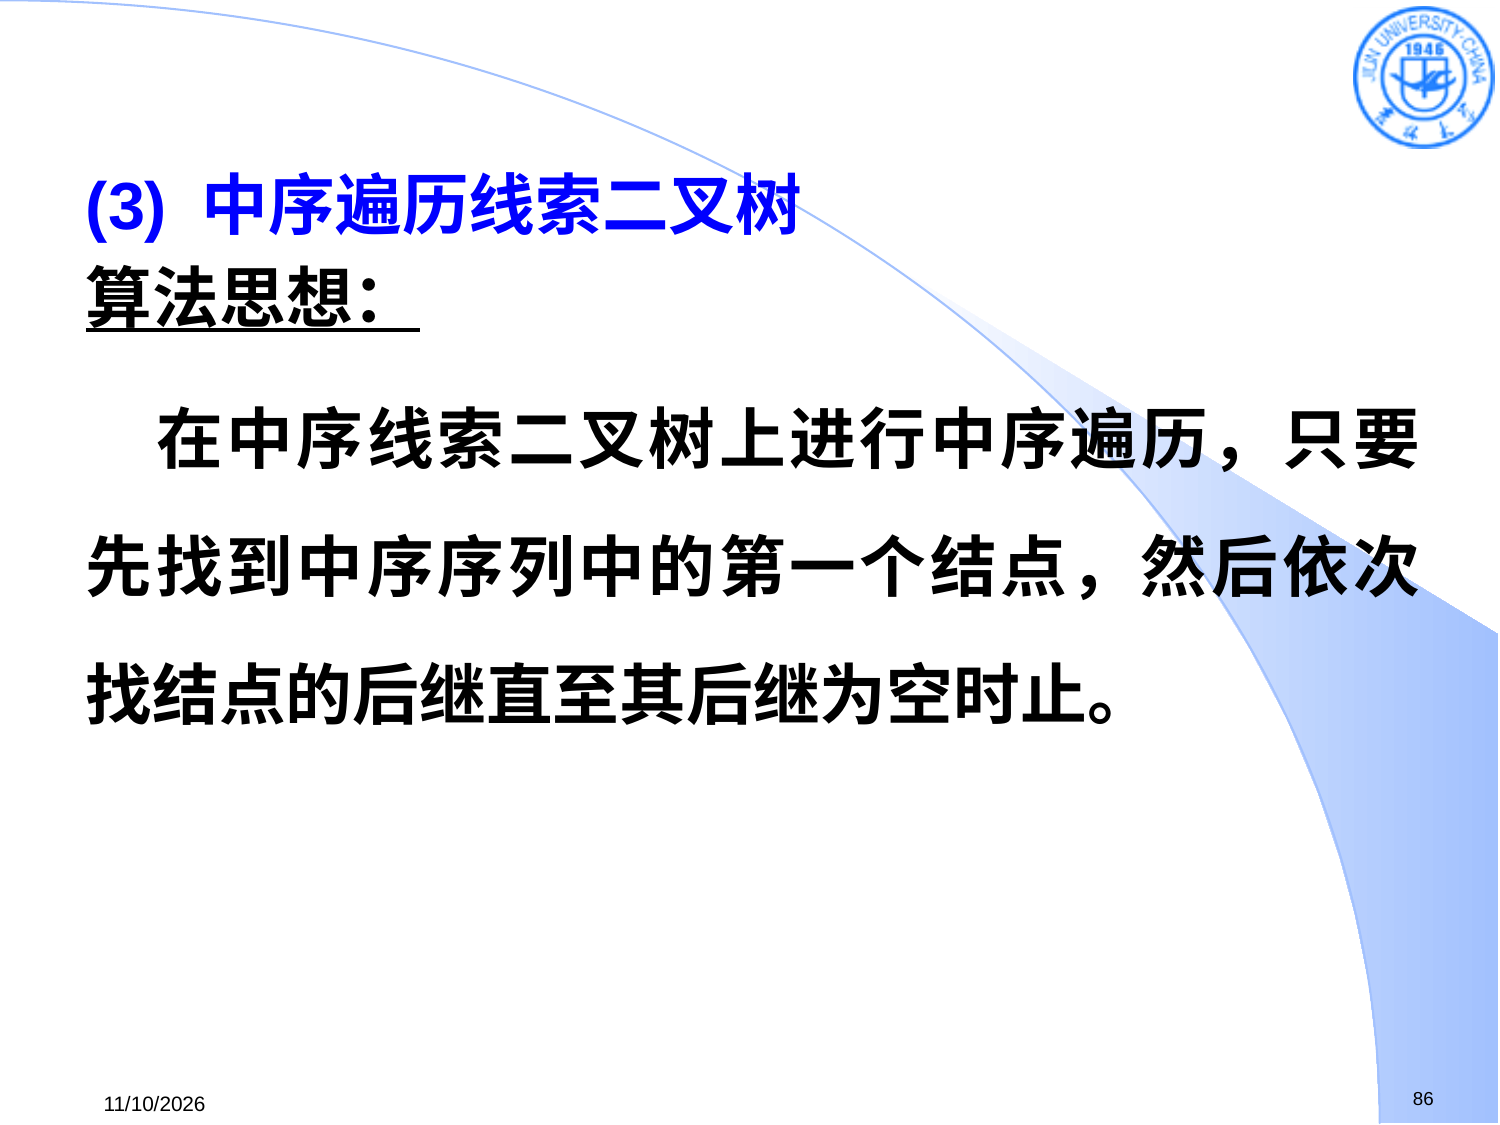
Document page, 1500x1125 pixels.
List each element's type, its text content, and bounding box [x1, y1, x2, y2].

list (3) 中序遍历线索二叉树 算法思想： 在中序线索二叉树上进行中序遍历，只要先找到中序序列中的第一个结点，然后依次找结点的后继直至其后继为空时止。 [70, 154, 1436, 953]
picture [1353, 6, 1495, 149]
